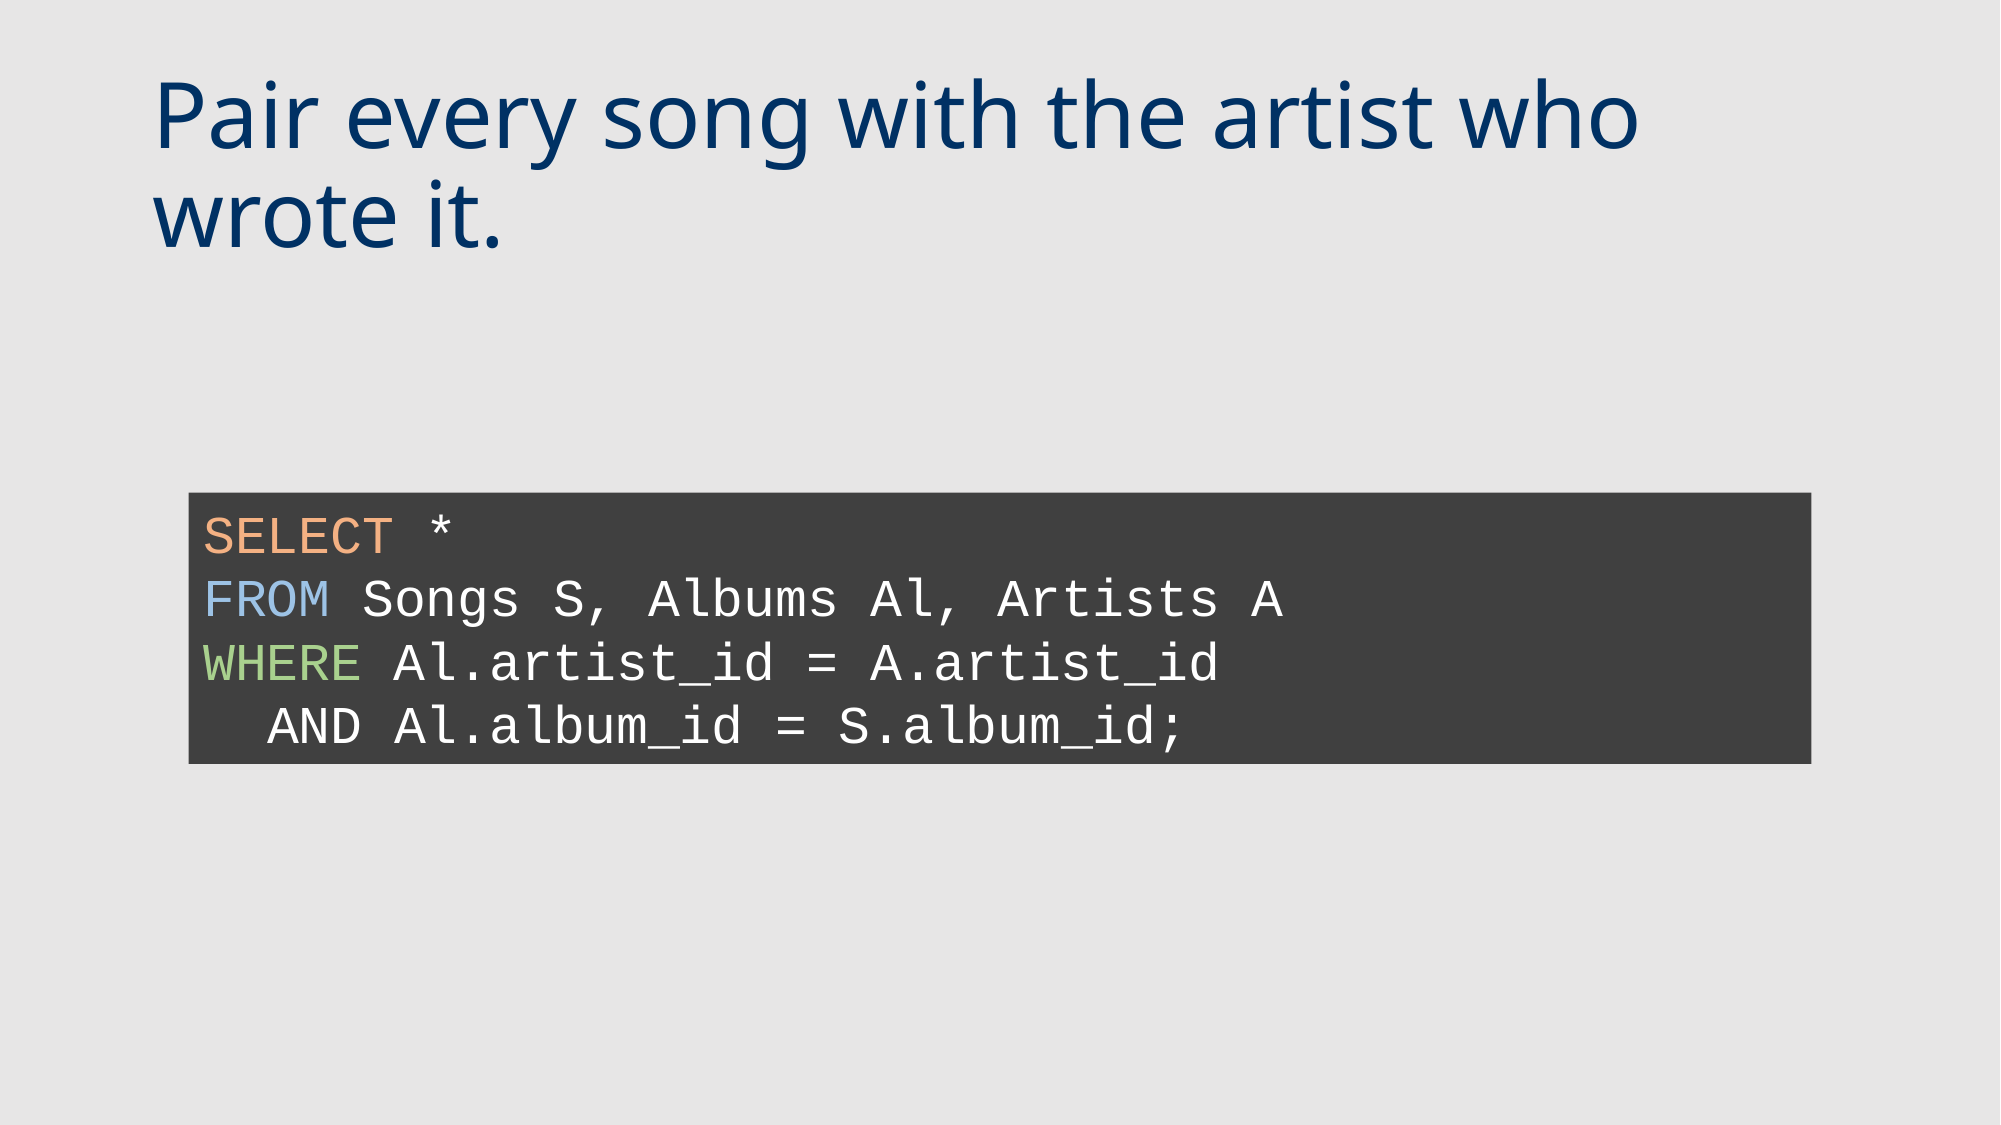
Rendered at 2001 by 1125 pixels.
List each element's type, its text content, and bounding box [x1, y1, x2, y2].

list SELECT * FROM Songs S, Albums Al, Artists A WHERE Al.artist_id = A.artist_id AND Al.album_id = S.album_id; [188, 492, 1812, 764]
title Pair every song with the artist who wrote it. [137, 59, 1863, 278]
